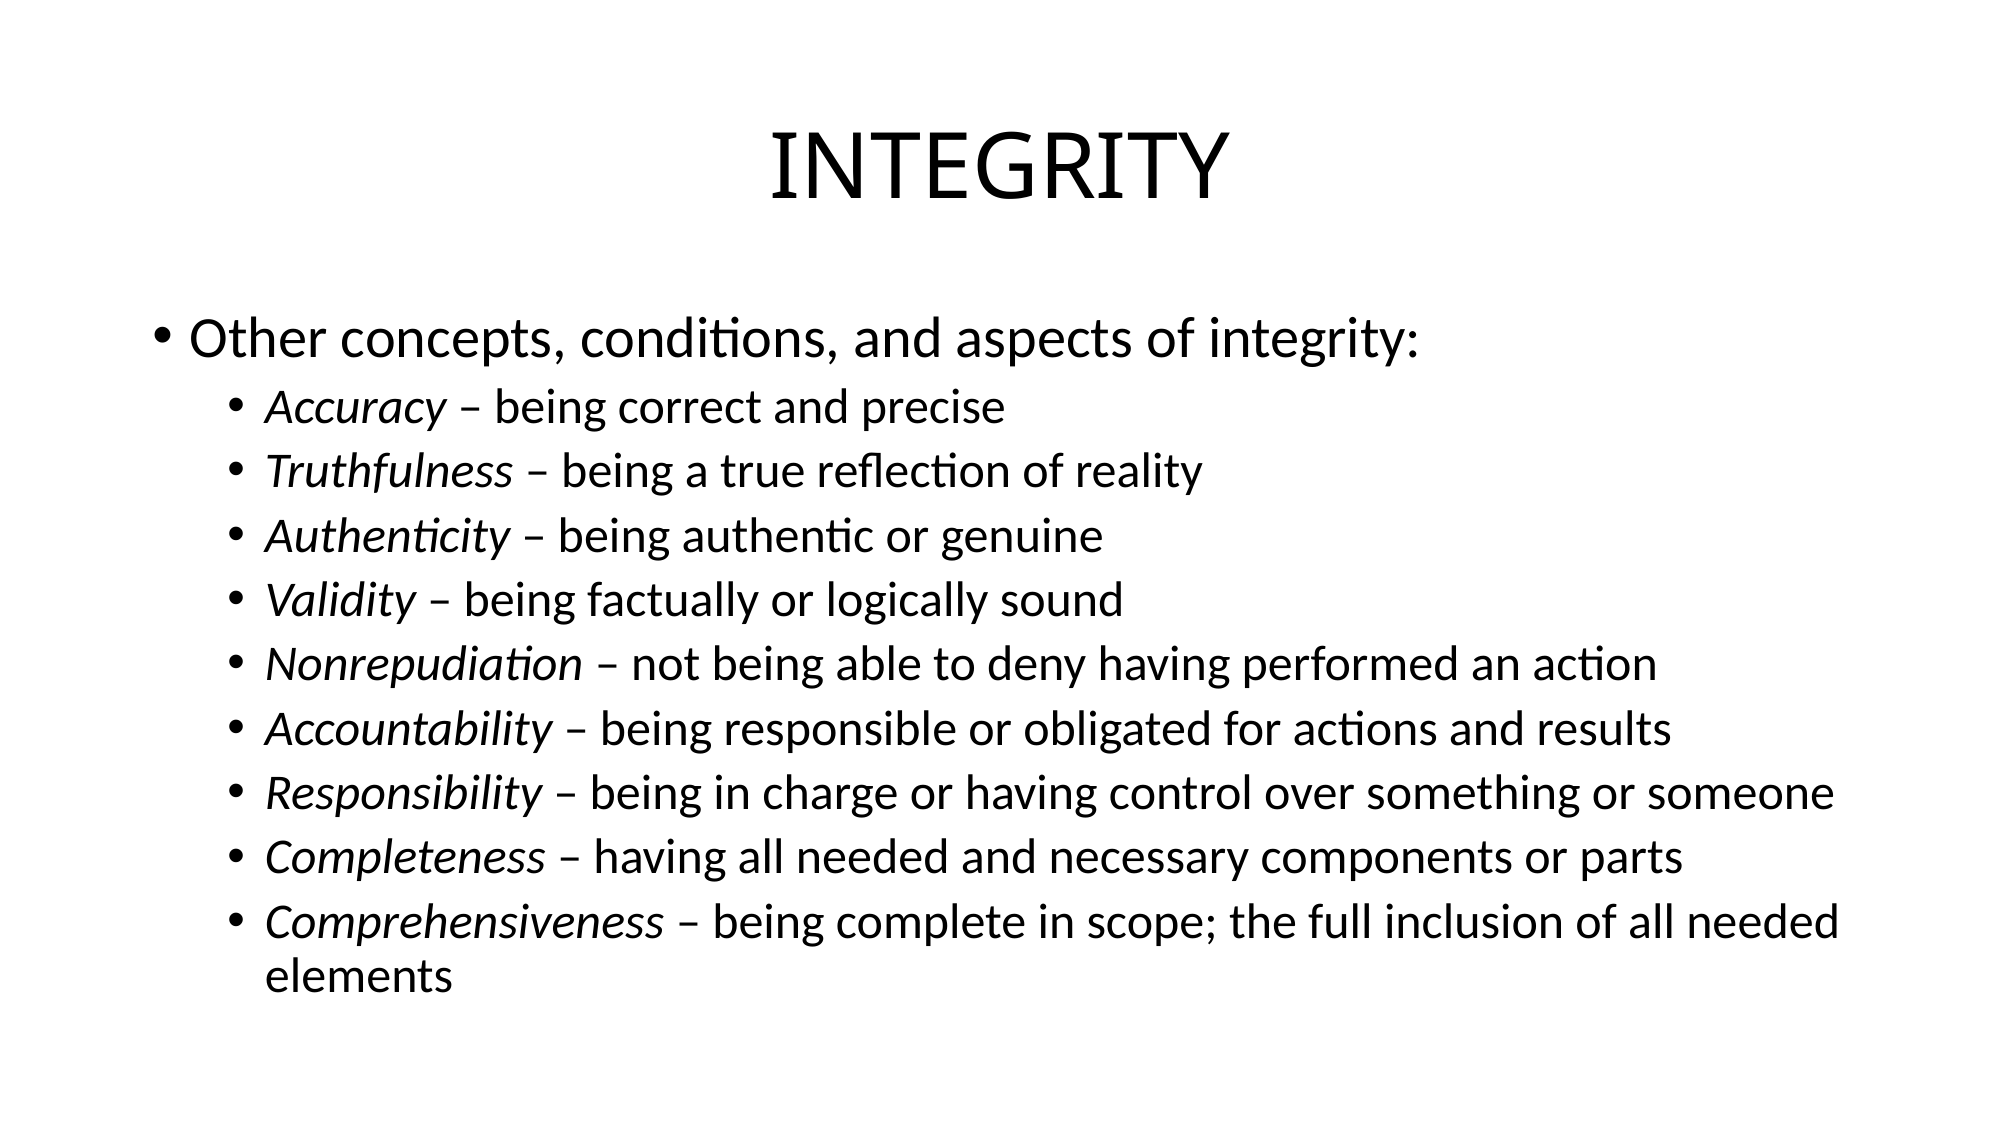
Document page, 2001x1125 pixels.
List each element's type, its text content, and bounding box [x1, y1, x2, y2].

list Other concepts, conditions, and aspects of integrity: Accuracy – being correct and precise Truthfulness – being a true reflection of reality Authenticity – being authentic or genuine Validity – being factually or logically sound Nonrepudiation – not being able to deny having performed an action Accountability – being responsible or obligated for actions and results Responsibility – being in charge or having control over something or someone Completeness – having all needed and necessary components or parts Comprehensiveness – being complete in scope; the full inclusion of all needed elements [137, 299, 1863, 1014]
title INTEGRITY [137, 59, 1863, 278]
